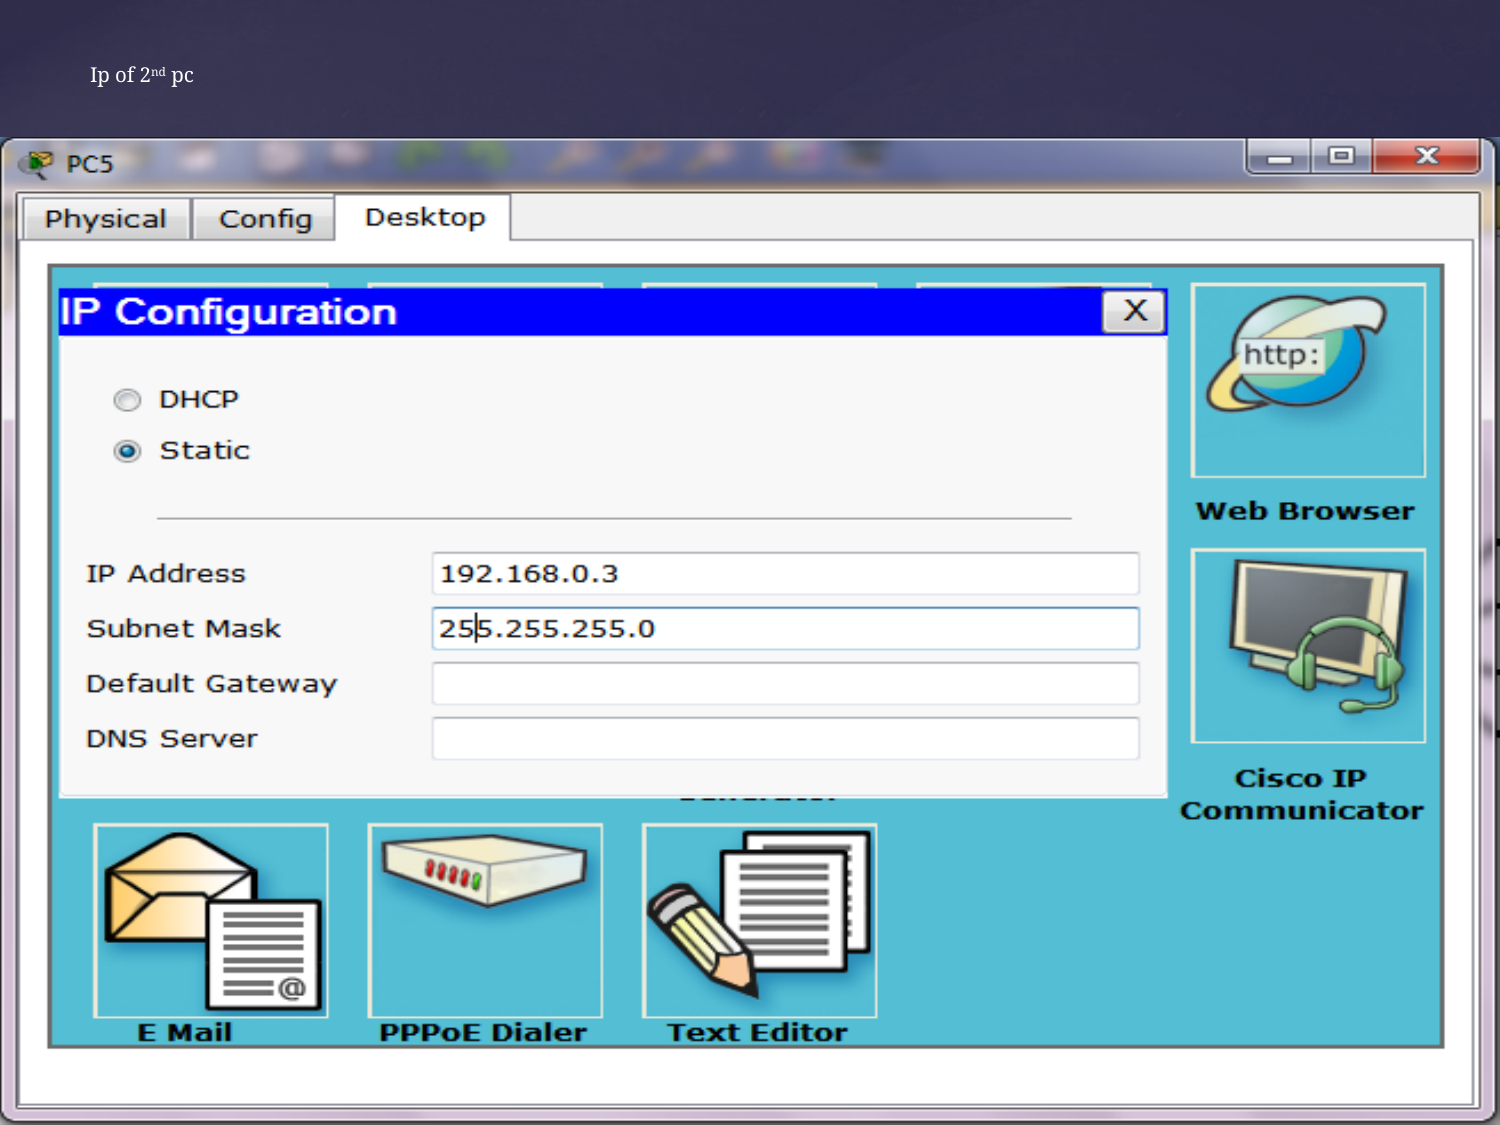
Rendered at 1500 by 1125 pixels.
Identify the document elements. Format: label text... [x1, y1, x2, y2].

title Ip of 2nd pc [75, 24, 1425, 100]
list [0, 136, 1500, 1125]
